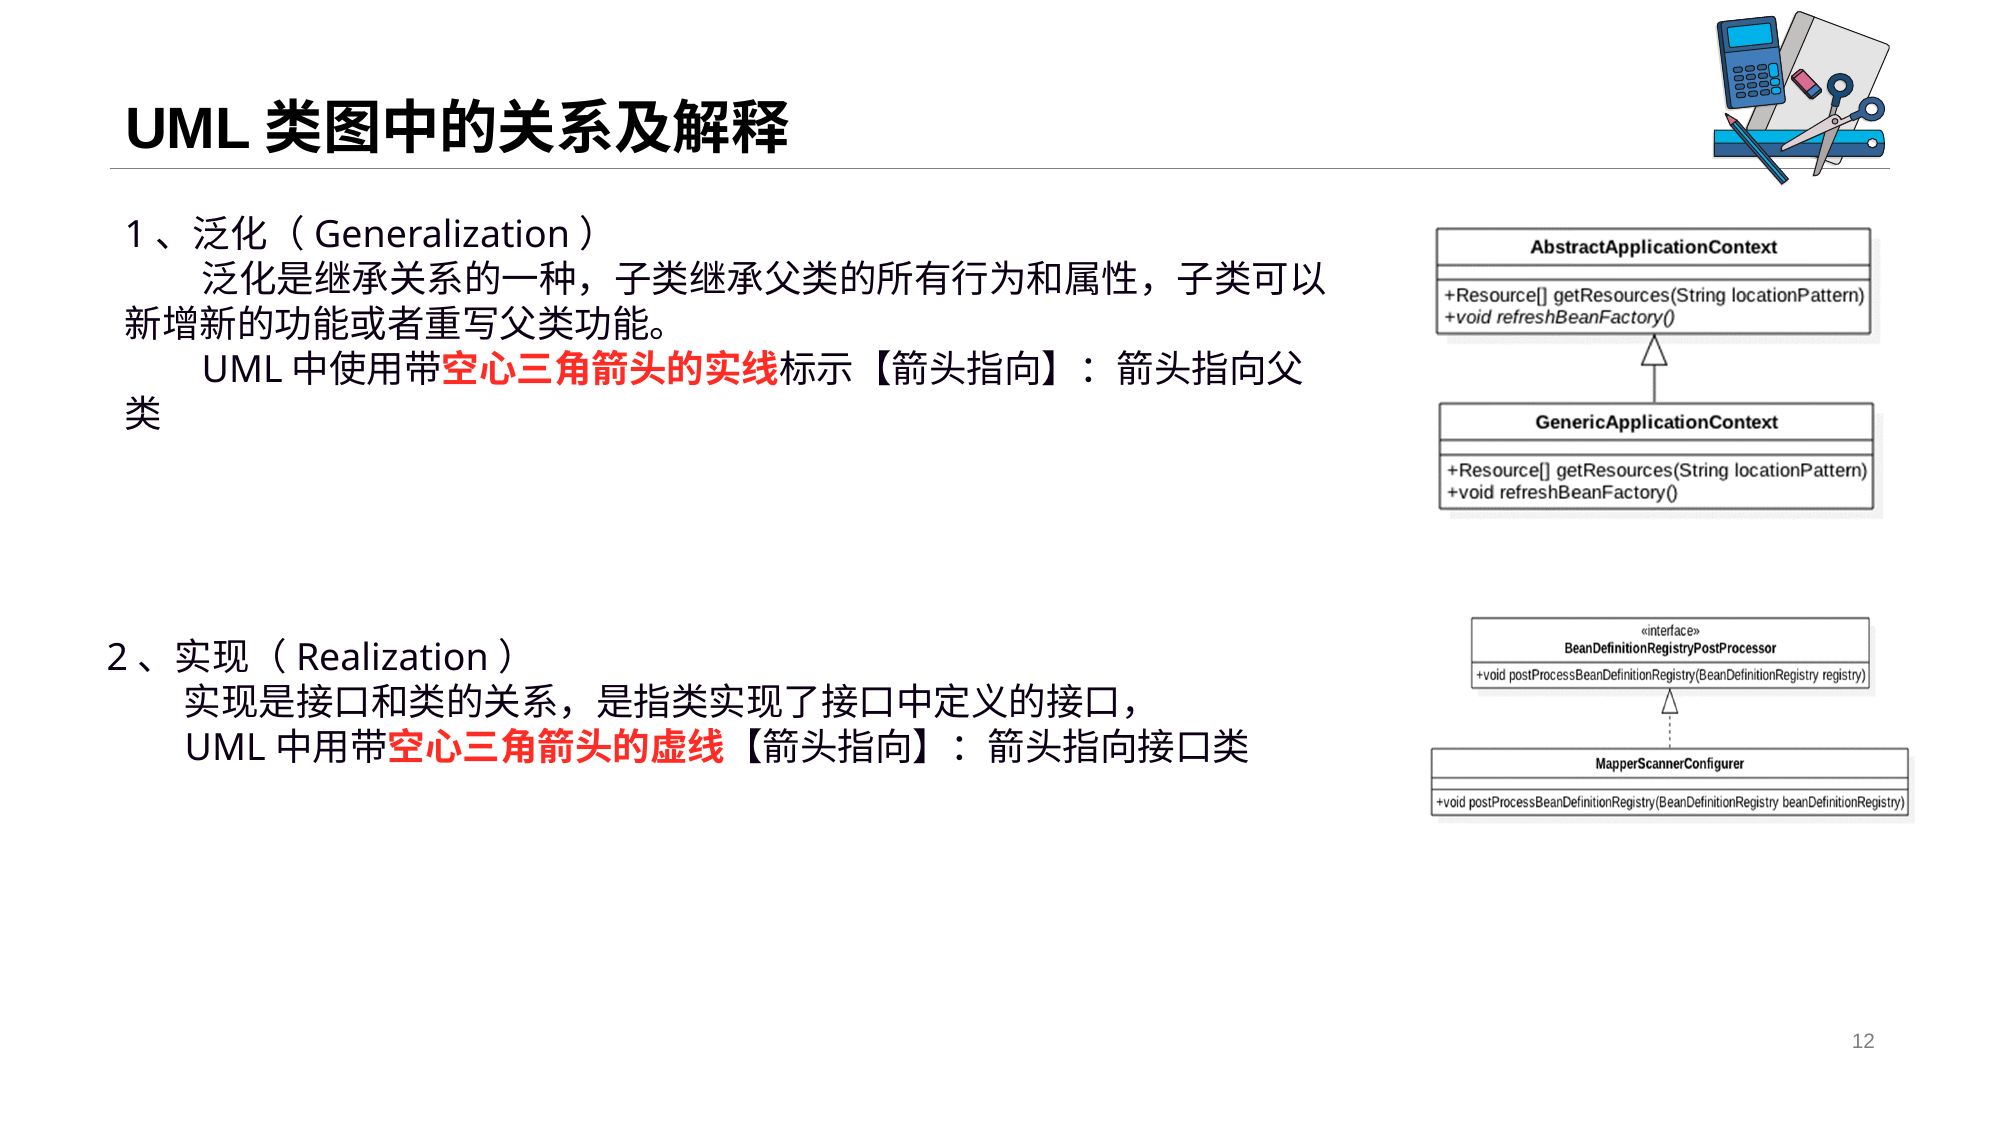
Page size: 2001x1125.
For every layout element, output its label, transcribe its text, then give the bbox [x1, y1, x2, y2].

slide_number 12 [1412, 1023, 1890, 1058]
title UML类图中的关系及解释 [109, 0, 1890, 169]
picture [1376, 591, 1966, 893]
text_box 1、泛化（Generalization） 泛化是继承关系的一种，子类继承父类的所有行为和属性，子类可以新增新的功能或者重写父类功能。 UML中使用带空心三角箭头的实线标示【箭头指向】：箭头指向父类 [109, 203, 1336, 443]
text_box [1712, 11, 1890, 187]
text_box 2、实现（Realization） 实现是接口和类的关系，是指类实现了接口中定义的接口， UML中用带空心三角箭头的虚线【箭头指向】：箭头指向接口类 [91, 625, 1337, 776]
picture [1336, 186, 1966, 558]
